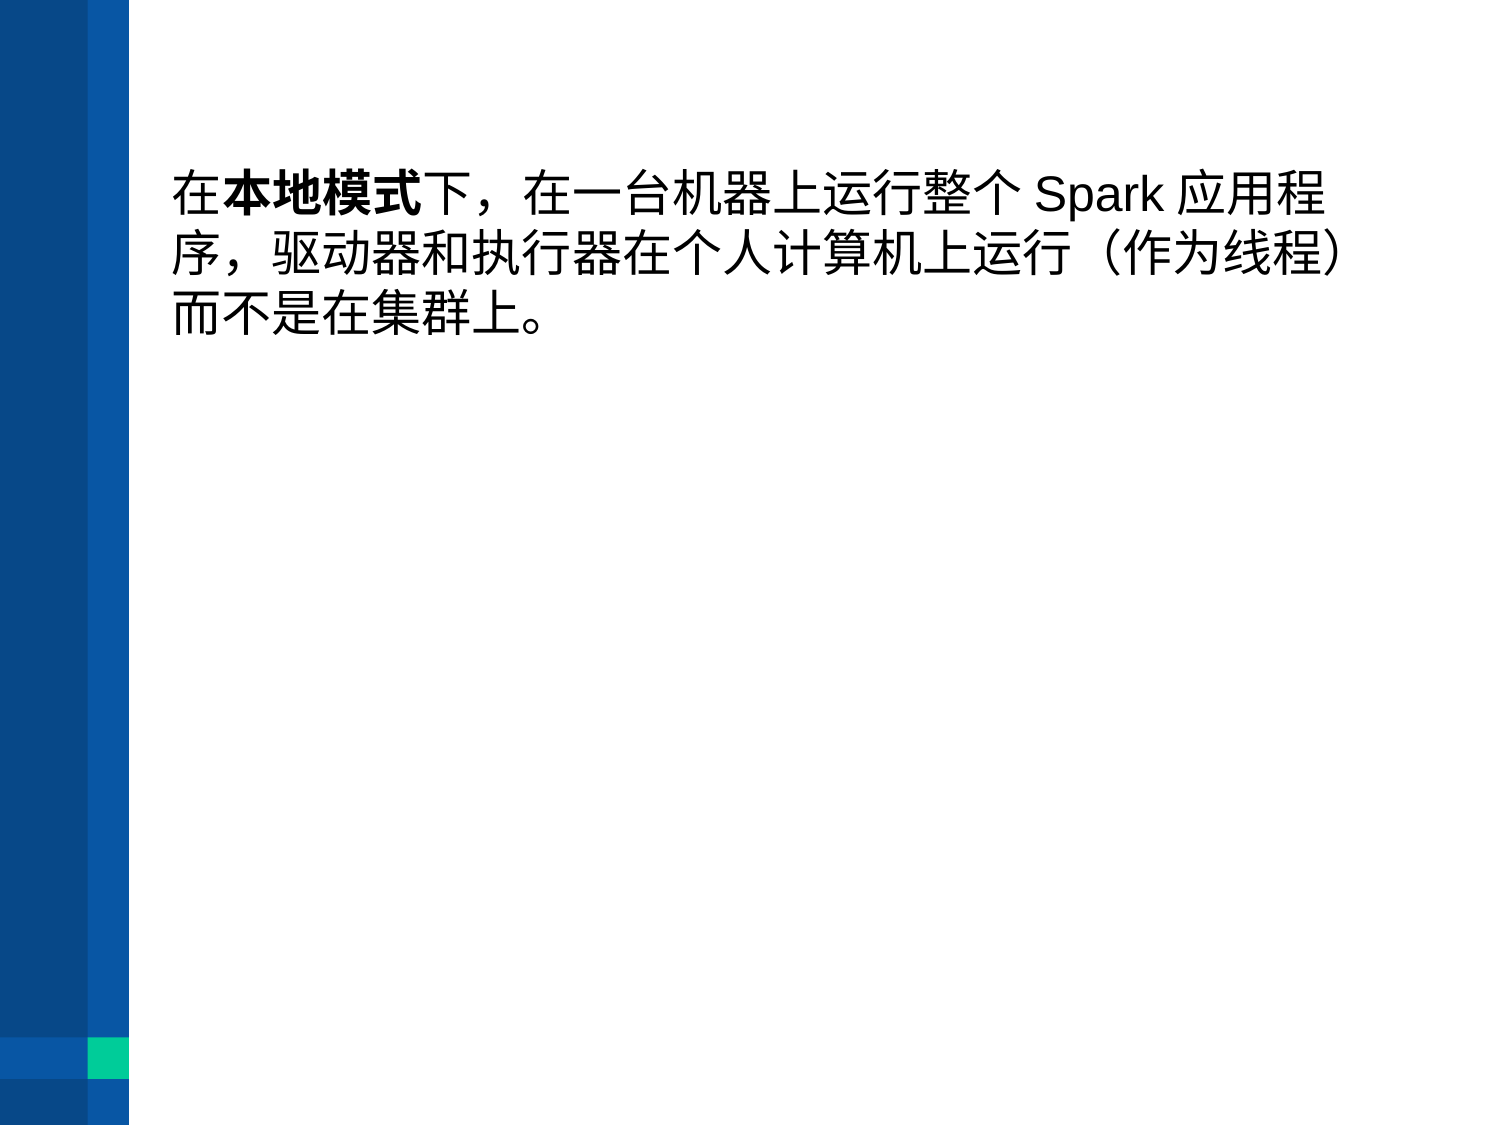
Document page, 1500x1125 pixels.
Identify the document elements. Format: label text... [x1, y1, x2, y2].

text_box 在本地模式下，在一台机器上运行整个Spark应用程序，驱动器和执行器在个人计算机上运行（作为线程）而不是在集群上。 [157, 153, 1389, 349]
